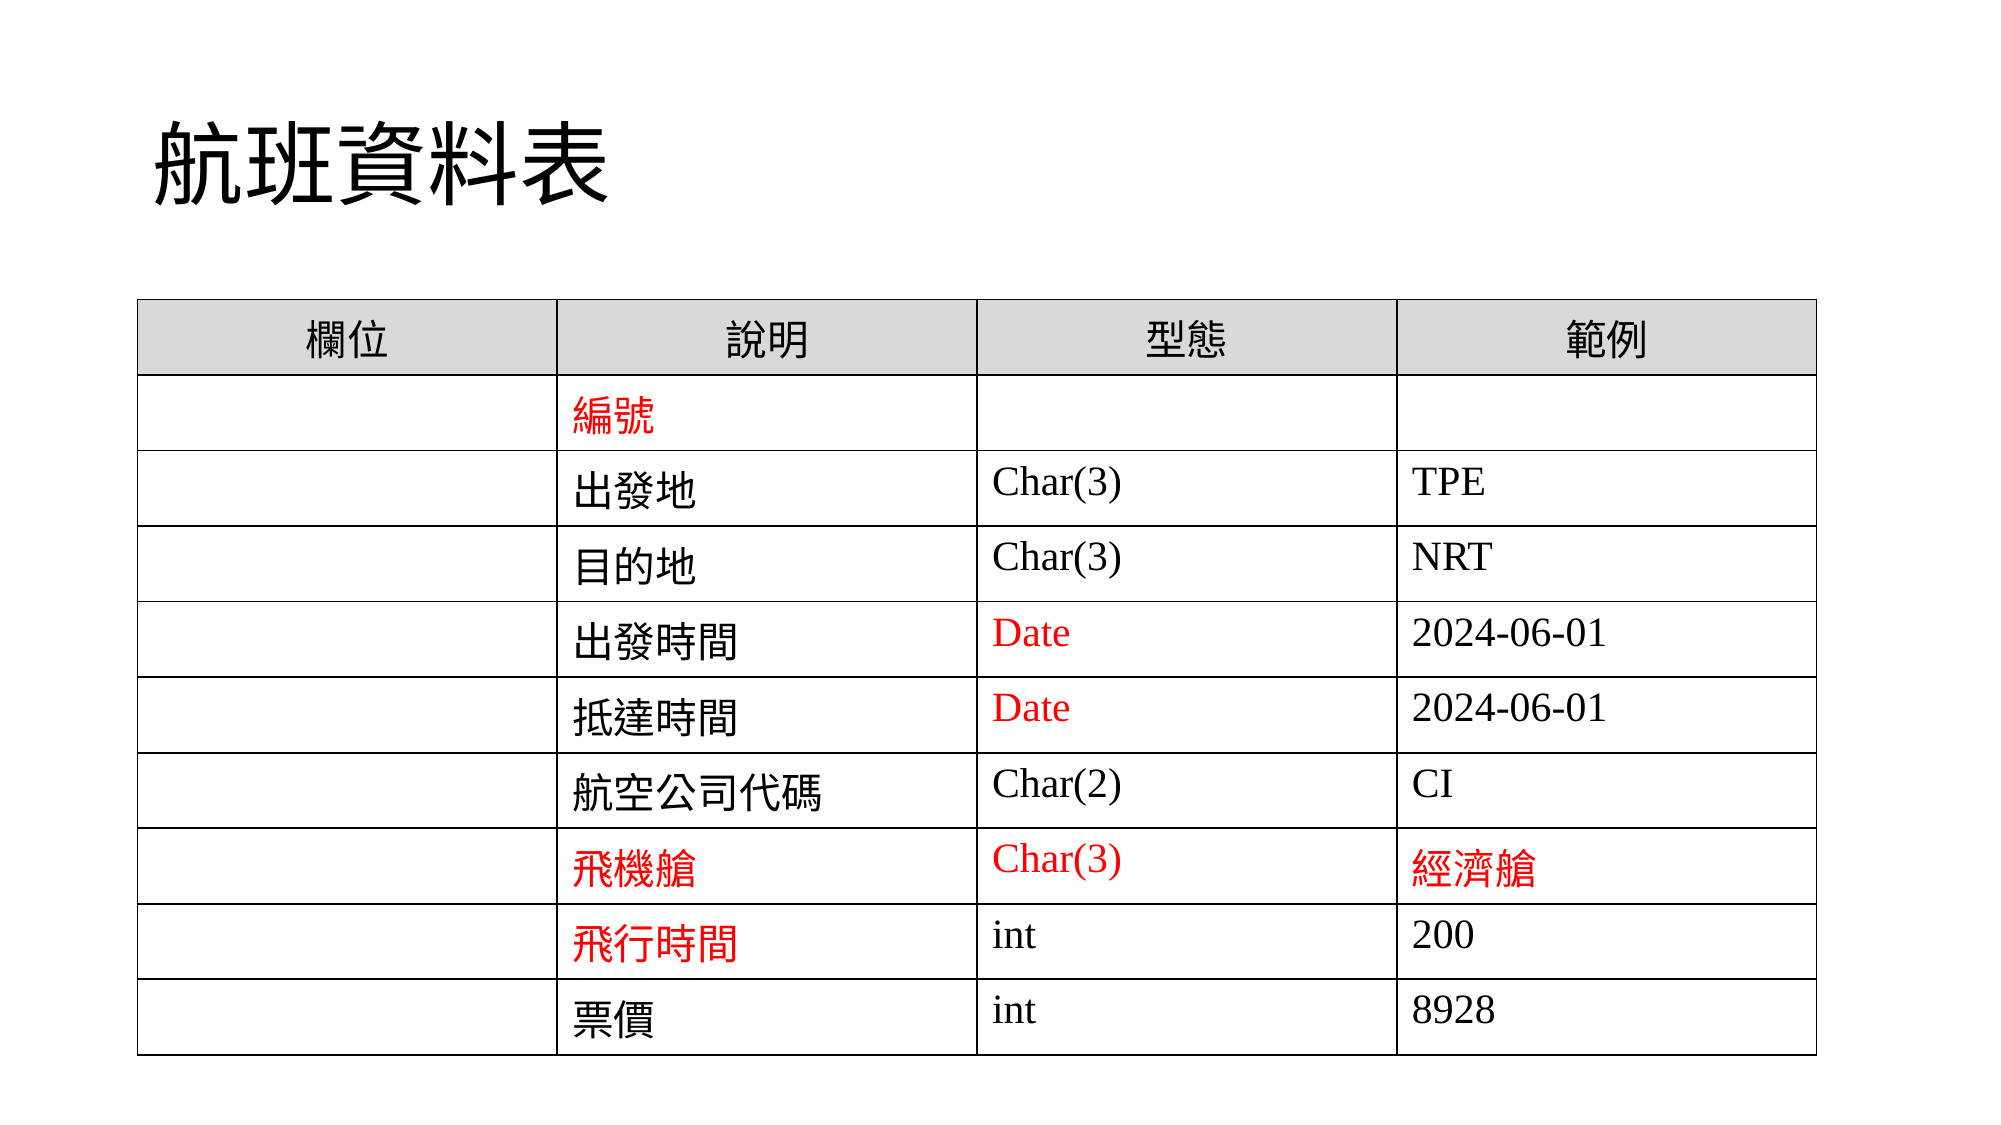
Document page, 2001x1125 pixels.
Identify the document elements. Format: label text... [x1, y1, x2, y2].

table_cell [138, 754, 556, 827]
table_cell [138, 376, 556, 450]
table_cell Char(2) [978, 754, 1396, 827]
table_cell [138, 602, 556, 676]
table_cell [138, 980, 556, 1054]
table_cell 2024-06-01 [1398, 602, 1816, 676]
table_cell [978, 376, 1396, 450]
table_cell 抵達時間 [558, 678, 976, 752]
title 航班資料表 [137, 59, 1863, 278]
table_cell 航空公司代碼 [558, 754, 976, 827]
table_cell int [978, 905, 1396, 978]
table_cell 2024-06-01 [1398, 678, 1816, 752]
table_cell [138, 829, 556, 903]
table_cell 飛機艙 [558, 829, 976, 903]
table_cell 飛行時間 [558, 905, 976, 978]
table_cell Date [978, 678, 1396, 752]
table_cell 目的地 [558, 527, 976, 601]
table_cell NRT [1398, 527, 1816, 601]
table_cell 8928 [1398, 980, 1816, 1054]
table_cell CI [1398, 754, 1816, 827]
table_cell 編號 [558, 376, 976, 450]
table_cell Char(3) [978, 527, 1396, 601]
table_cell TPE [1398, 451, 1816, 525]
table_cell [138, 678, 556, 752]
table_cell [138, 527, 556, 601]
table_cell Date [978, 602, 1396, 676]
table_cell int [978, 980, 1396, 1054]
table_cell 出發時間 [558, 602, 976, 676]
table_cell 經濟艙 [1398, 829, 1816, 903]
table_header 範例 [1398, 300, 1816, 374]
table_cell [138, 905, 556, 978]
table_cell 200 [1398, 905, 1816, 978]
table_cell 票價 [558, 980, 976, 1054]
table_header 說明 [558, 300, 976, 374]
table_cell 出發地 [558, 451, 976, 525]
table_cell Char(3) [978, 829, 1396, 903]
table_cell Char(3) [978, 451, 1396, 525]
table_cell [1398, 376, 1816, 450]
table_header 欄位 [138, 300, 556, 374]
table_header 型態 [978, 300, 1396, 374]
table_cell [138, 451, 556, 525]
